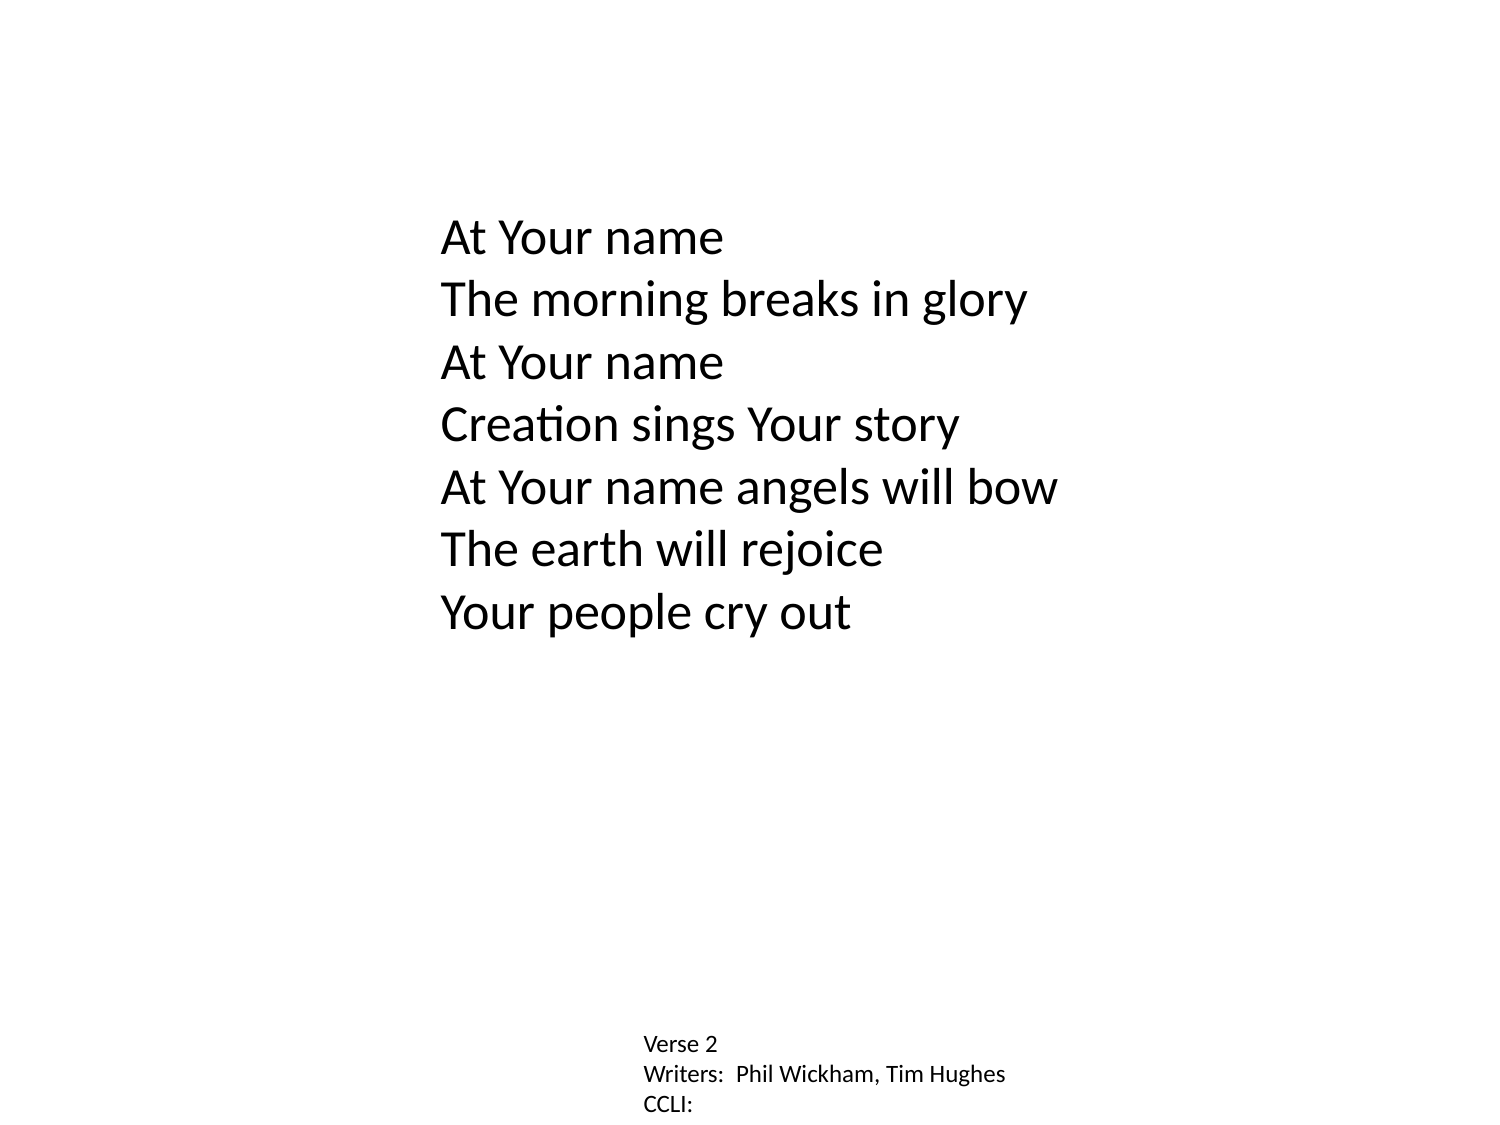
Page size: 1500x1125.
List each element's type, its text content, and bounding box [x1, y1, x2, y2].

text_box Verse 2 Writers: Phil Wickham, Tim Hughes CCLI: [628, 975, 1022, 1125]
text_box At Your name The morning breaks in glory At Your name Creation sings Your story At Your name angels will bow The earth will rejoice Your people cry out [425, 149, 1074, 710]
